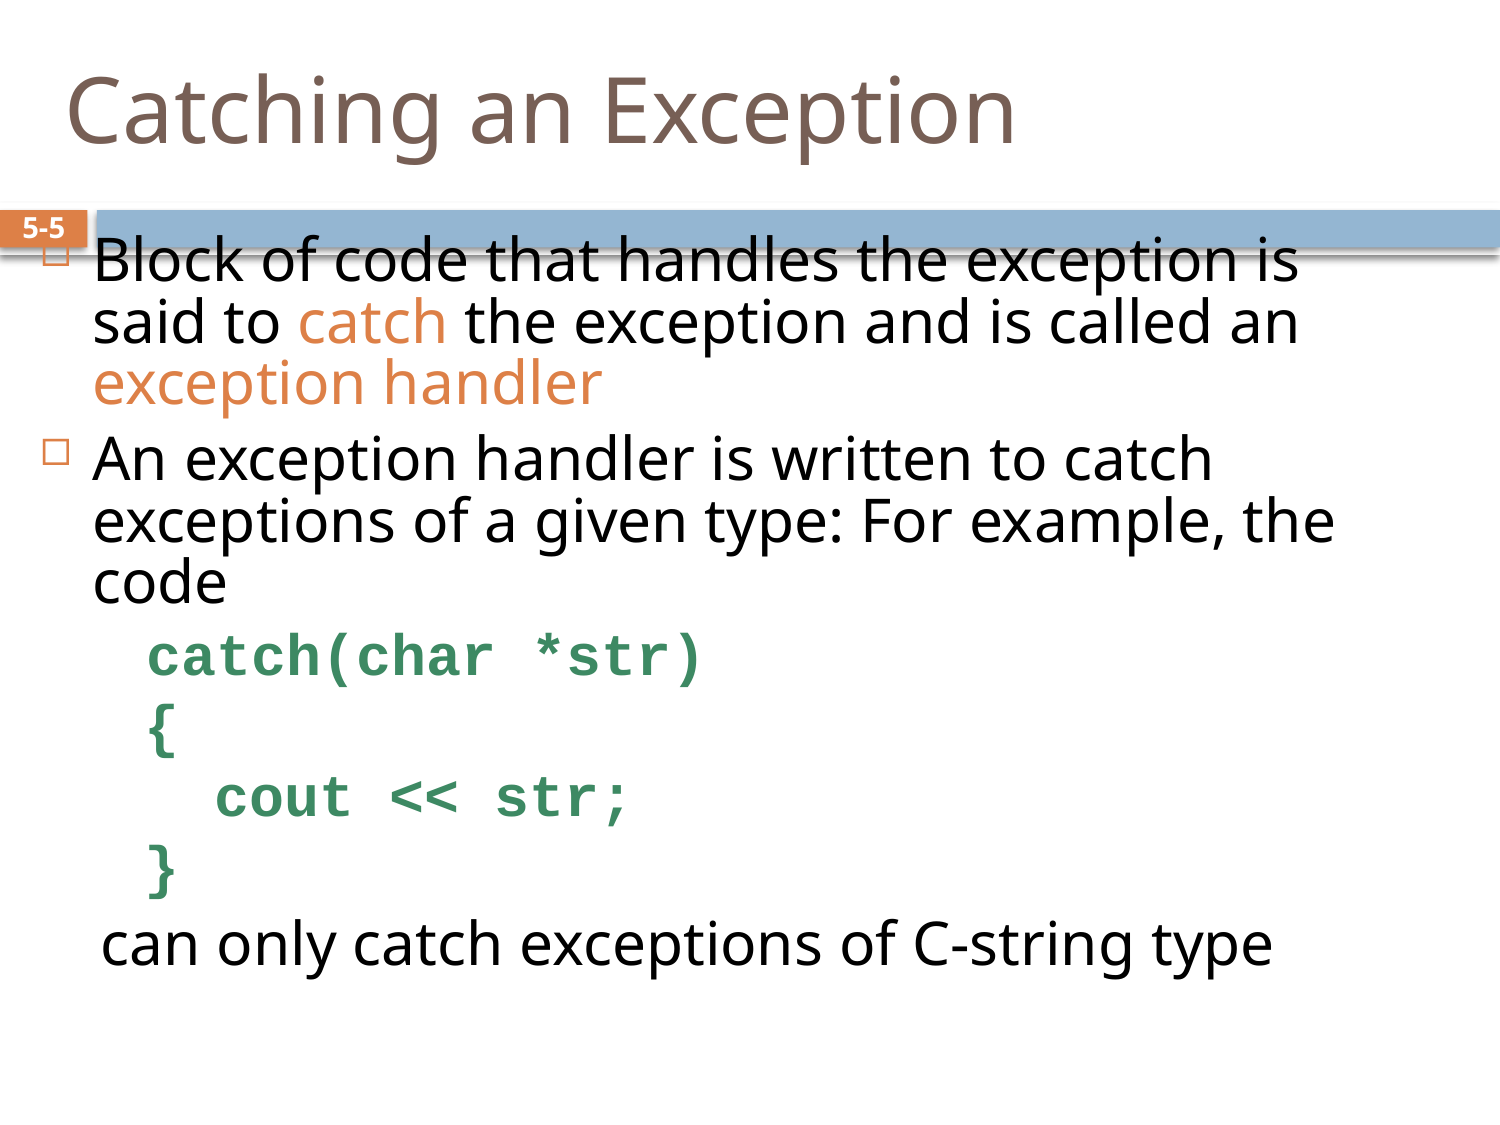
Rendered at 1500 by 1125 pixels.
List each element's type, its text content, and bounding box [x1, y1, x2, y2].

title Catching an Exception [50, 24, 1463, 188]
slide_number 5-5 [0, 208, 88, 249]
list Block of code that handles the exception is said to catch the exception and is called an exception handler An exception handler is written to catch exceptions of a given type: For example, the code catch(char *str) { cout << str; } can only catch exceptions of C-string type [24, 224, 1411, 975]
